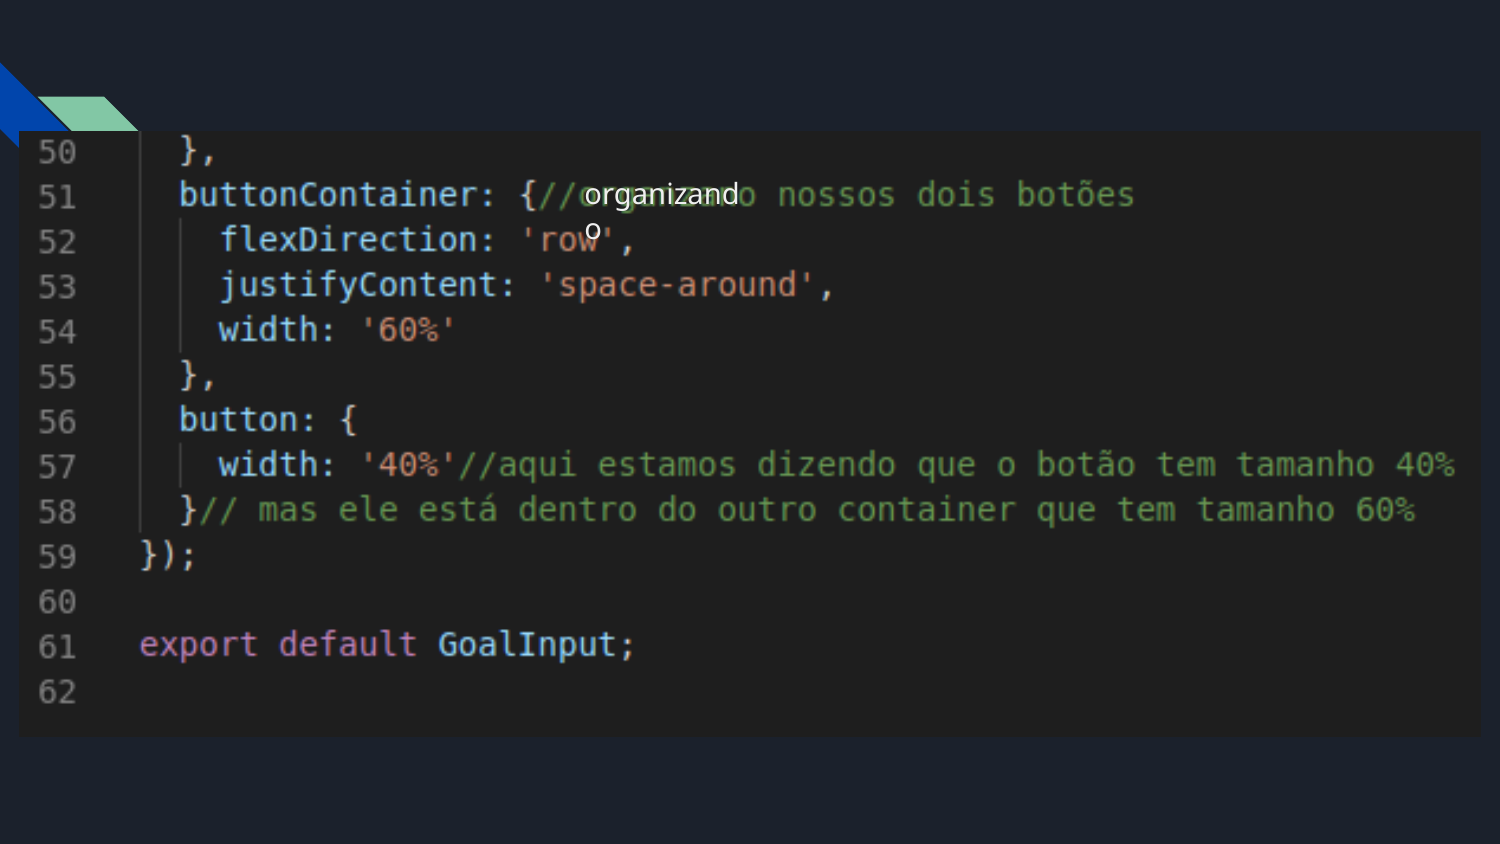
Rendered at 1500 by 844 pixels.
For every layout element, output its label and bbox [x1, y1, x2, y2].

picture [19, 131, 1481, 738]
